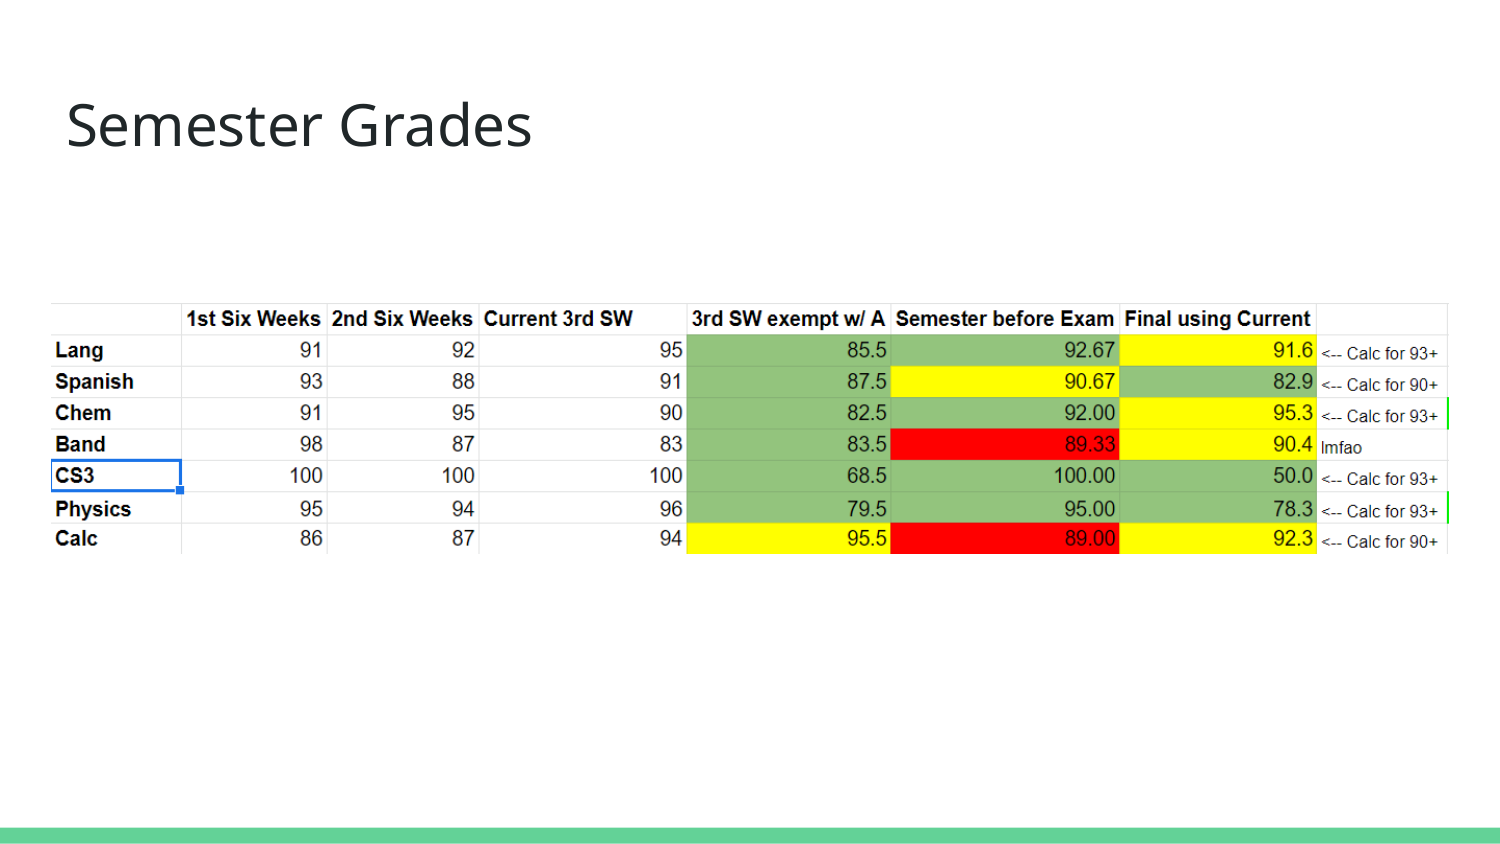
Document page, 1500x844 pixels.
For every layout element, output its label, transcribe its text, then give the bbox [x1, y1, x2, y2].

title Semester Grades [51, 72, 1449, 167]
picture [50, 303, 1450, 554]
